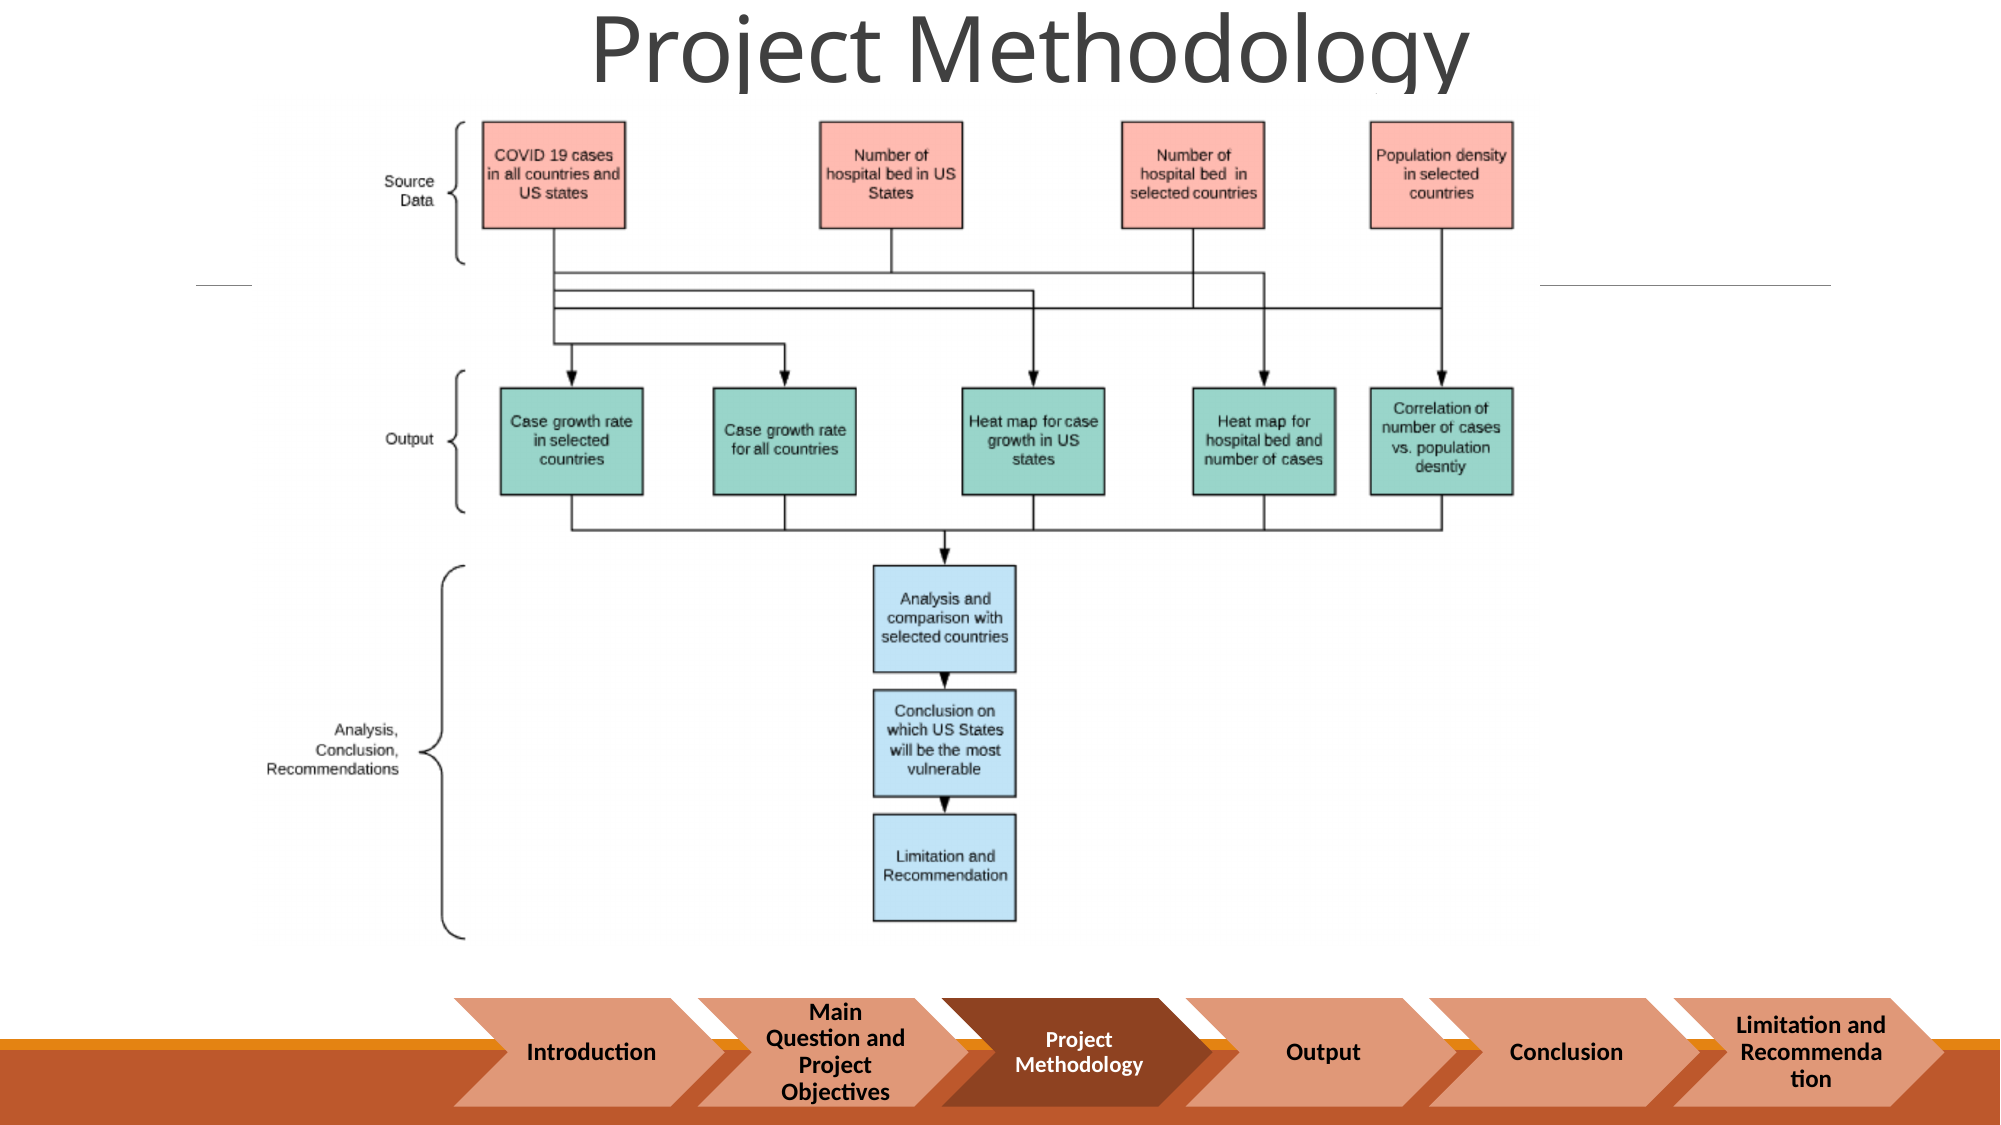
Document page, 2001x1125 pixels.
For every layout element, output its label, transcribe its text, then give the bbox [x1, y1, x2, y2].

picture [251, 93, 1541, 947]
title Project Methodology [573, 0, 1576, 109]
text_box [452, 815, 1946, 1125]
